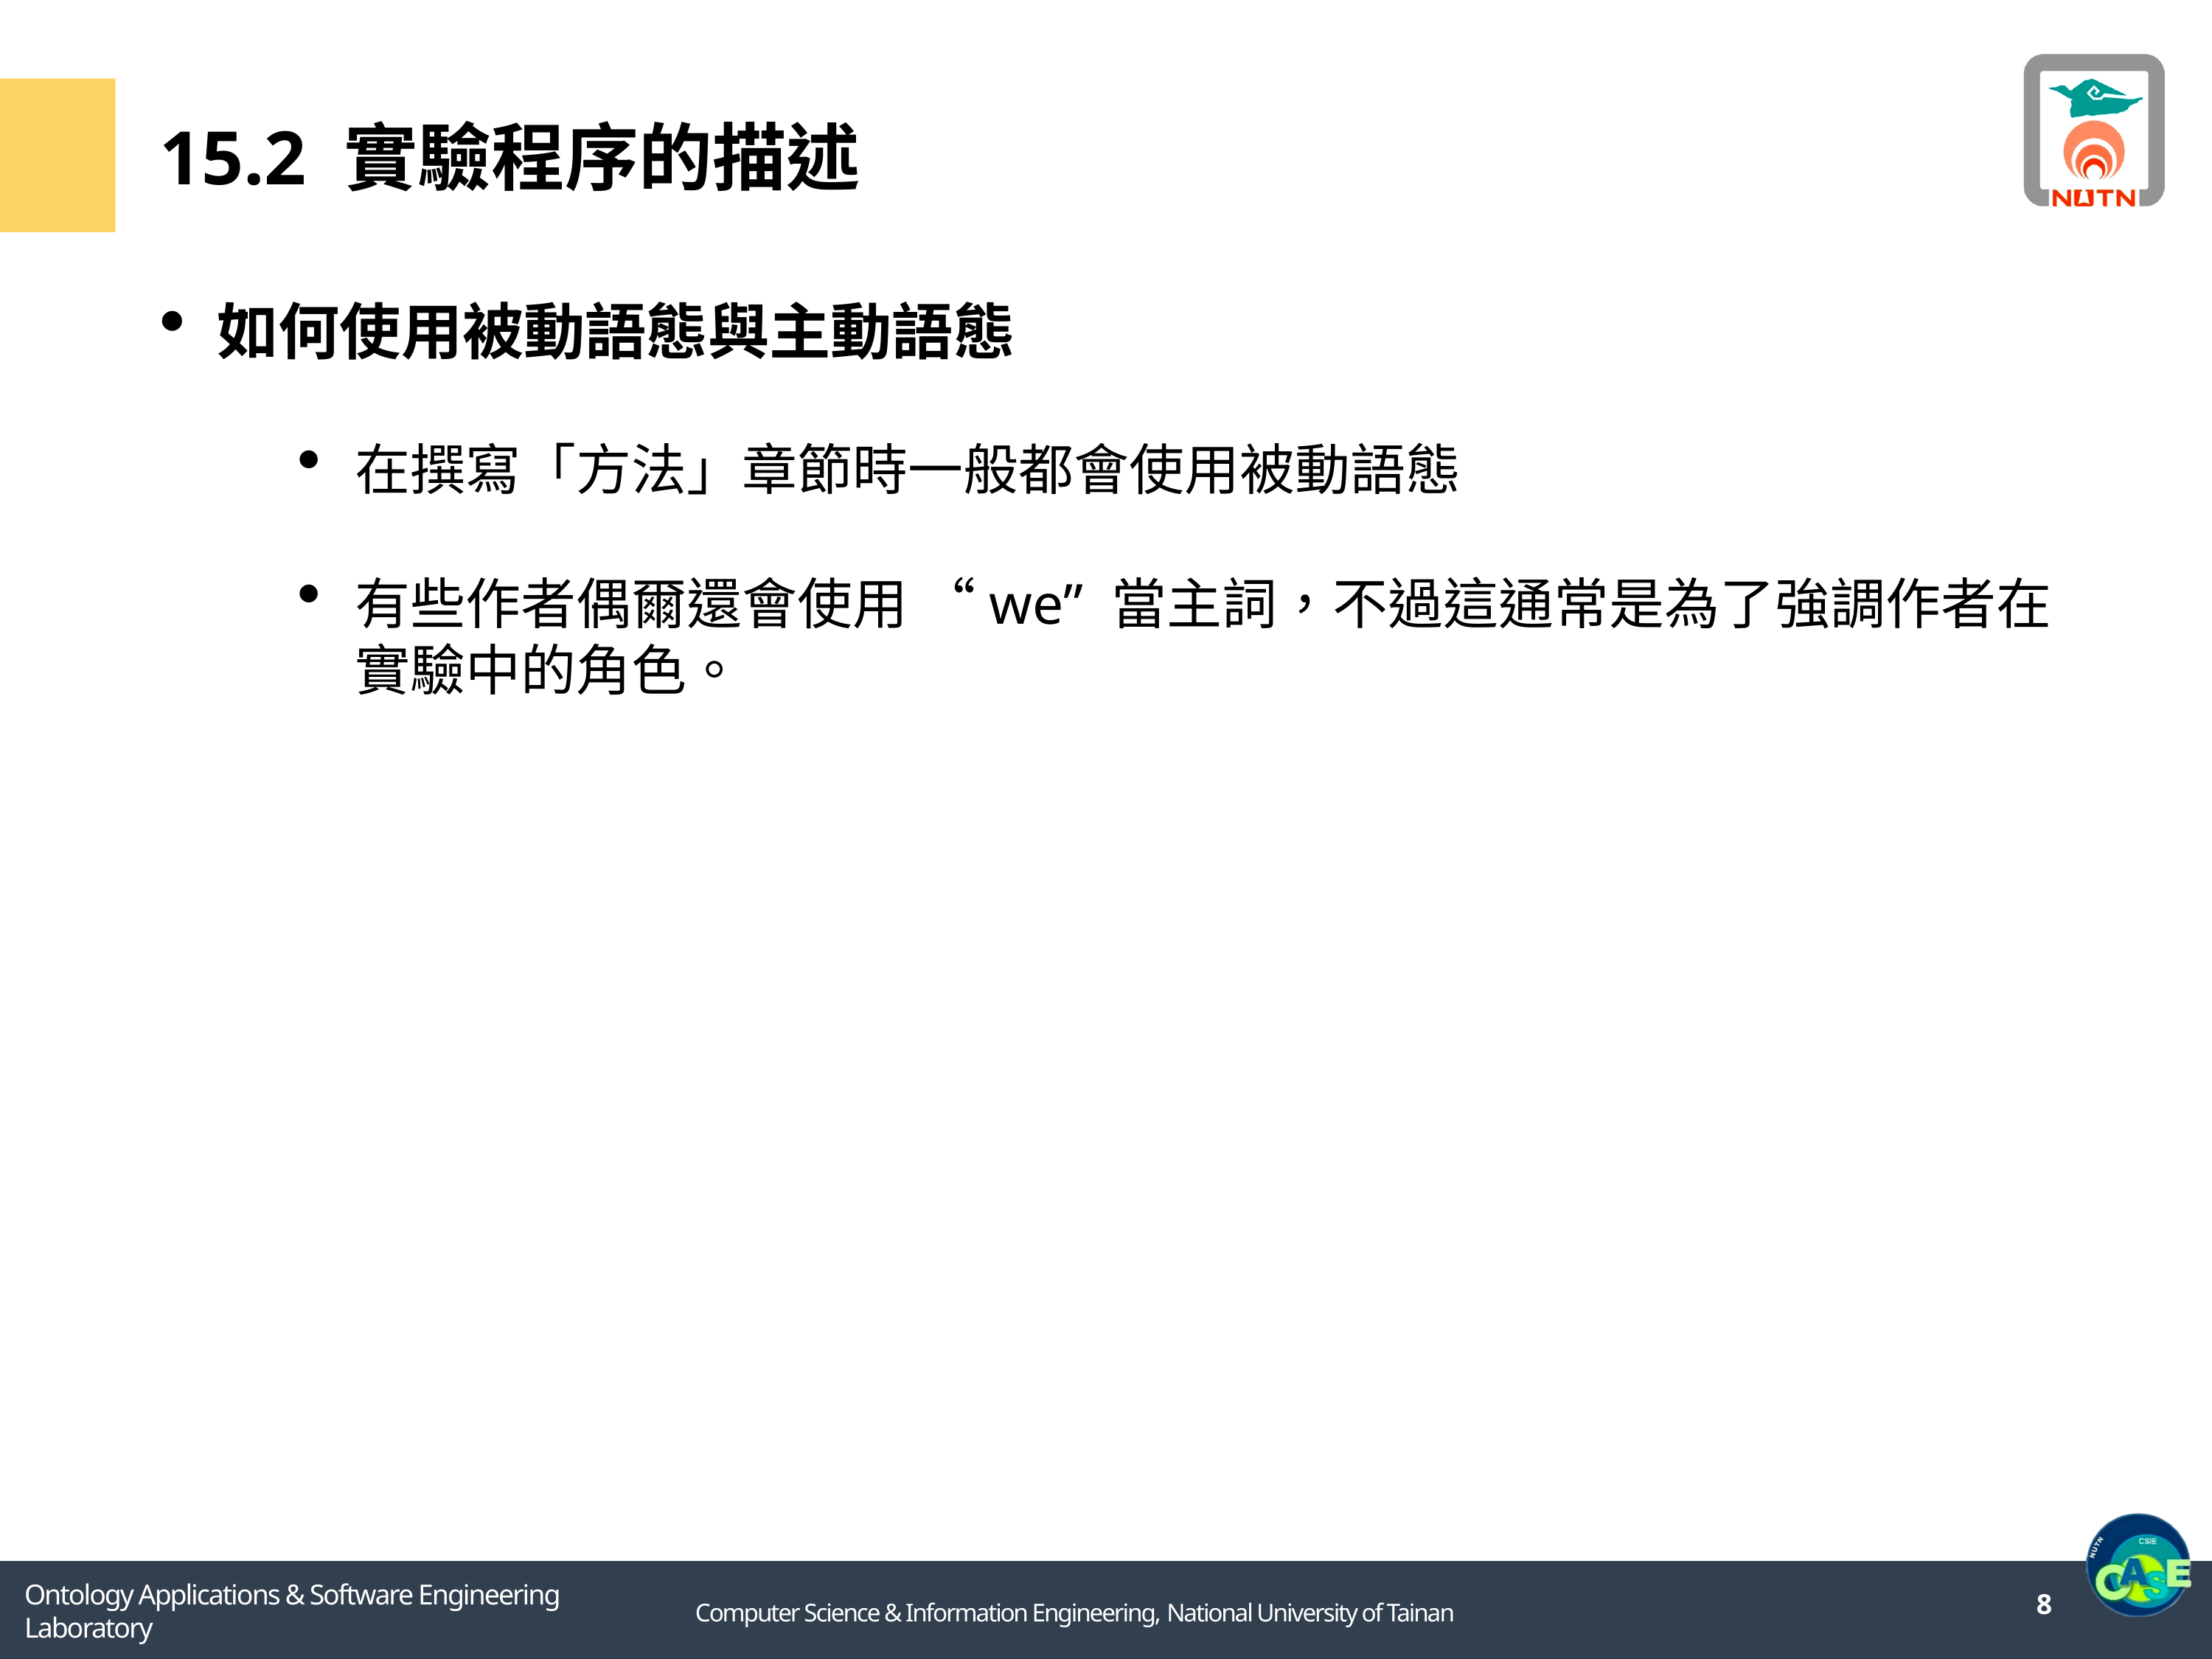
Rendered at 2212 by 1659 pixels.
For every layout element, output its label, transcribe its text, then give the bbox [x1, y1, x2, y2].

title 15.2 實驗程序的描述 [153, 78, 1298, 233]
picture [2086, 1511, 2191, 1617]
picture [2022, 53, 2166, 206]
slide_number 7 [2023, 1580, 2066, 1627]
list 如何使用被動語態與主動語態 在撰寫「方法」章節時一般都會使用被動語態 有些作者偶爾還會使用 “we” 當主詞，不過這通常是為了強調作者在實驗中的角色。 [153, 286, 2059, 1412]
